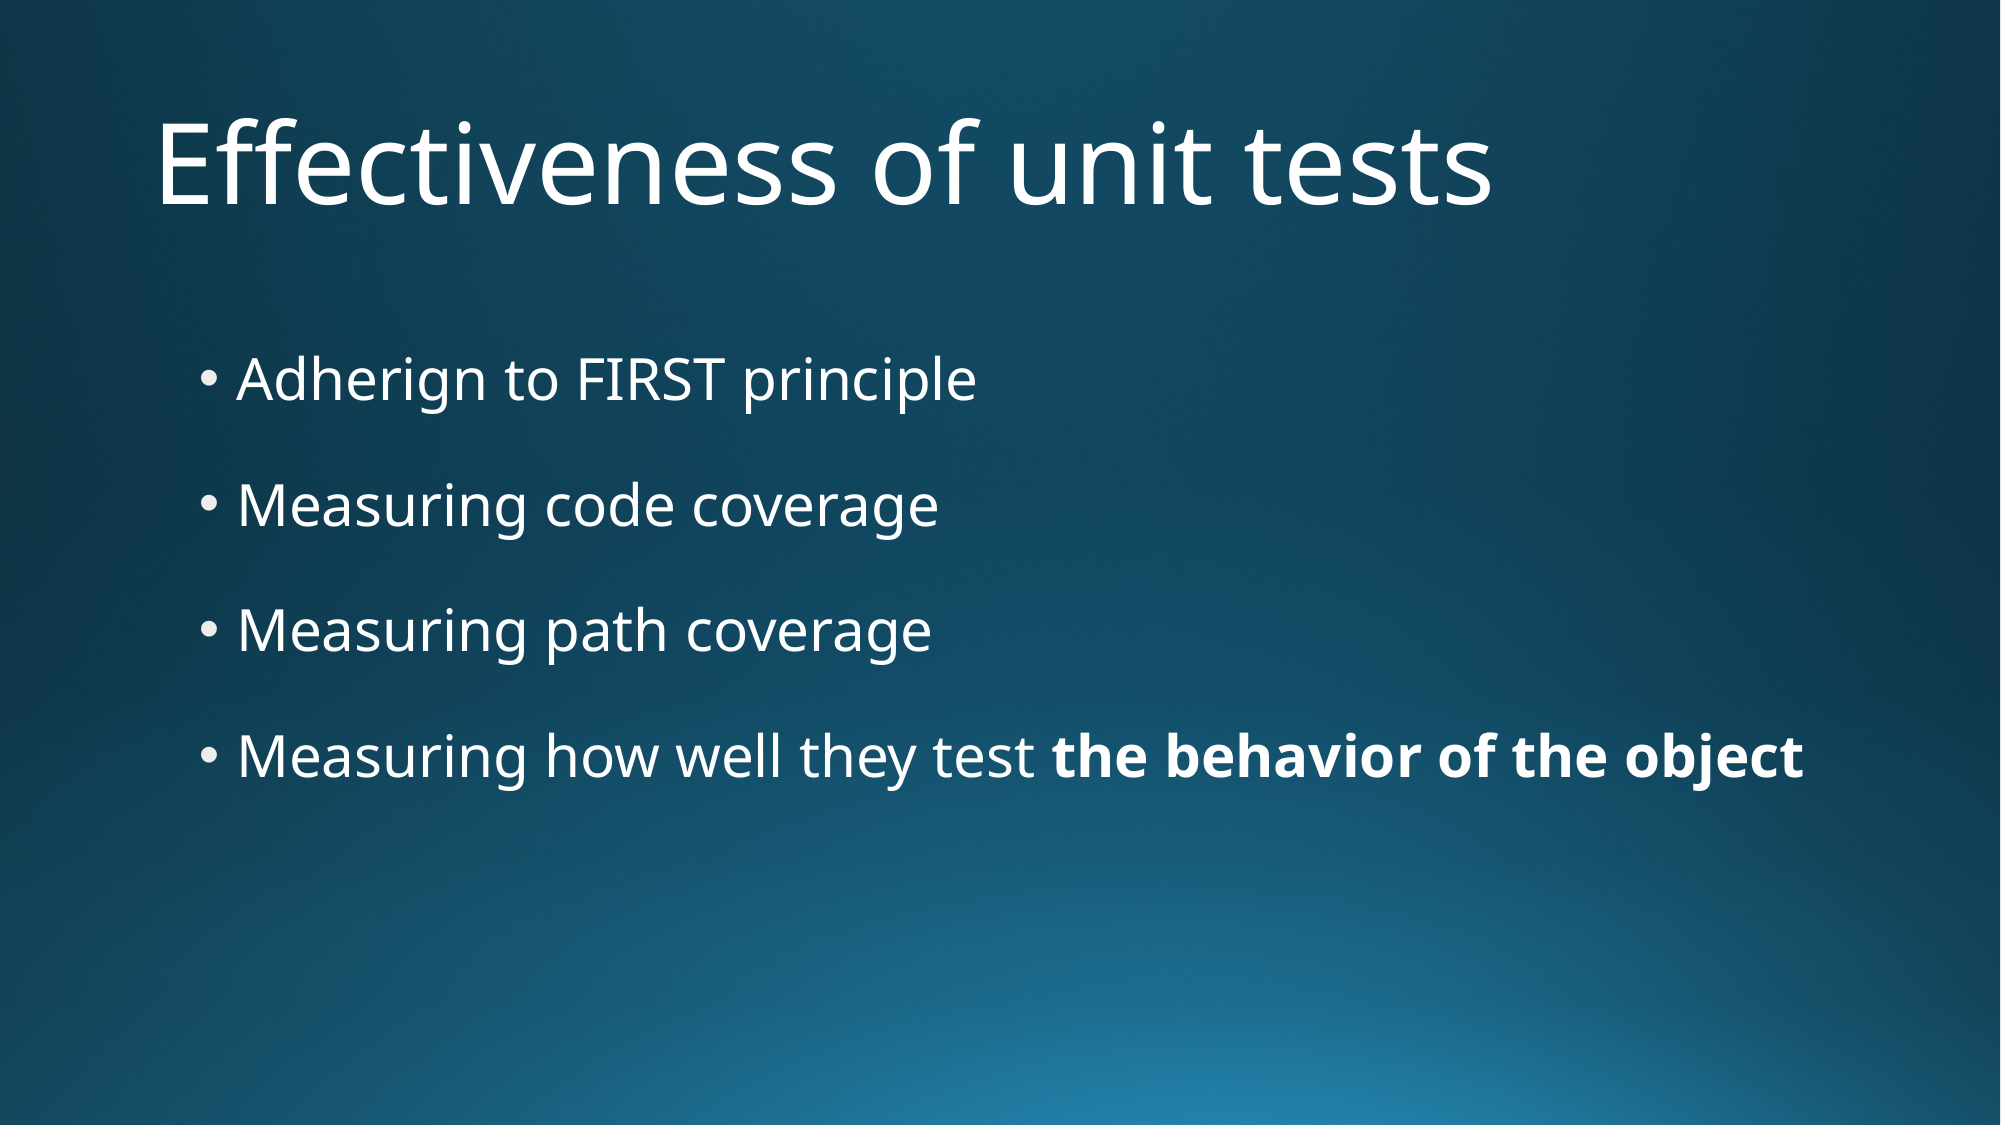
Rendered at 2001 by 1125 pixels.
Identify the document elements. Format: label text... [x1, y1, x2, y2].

list Adherign to FIRST principle Measuring code coverage Measuring path coverage Measuring how well they test the behavior of the object [183, 299, 1863, 1014]
title Effectiveness of unit tests [137, 59, 1863, 278]
picture [0, 0, 2001, 1125]
